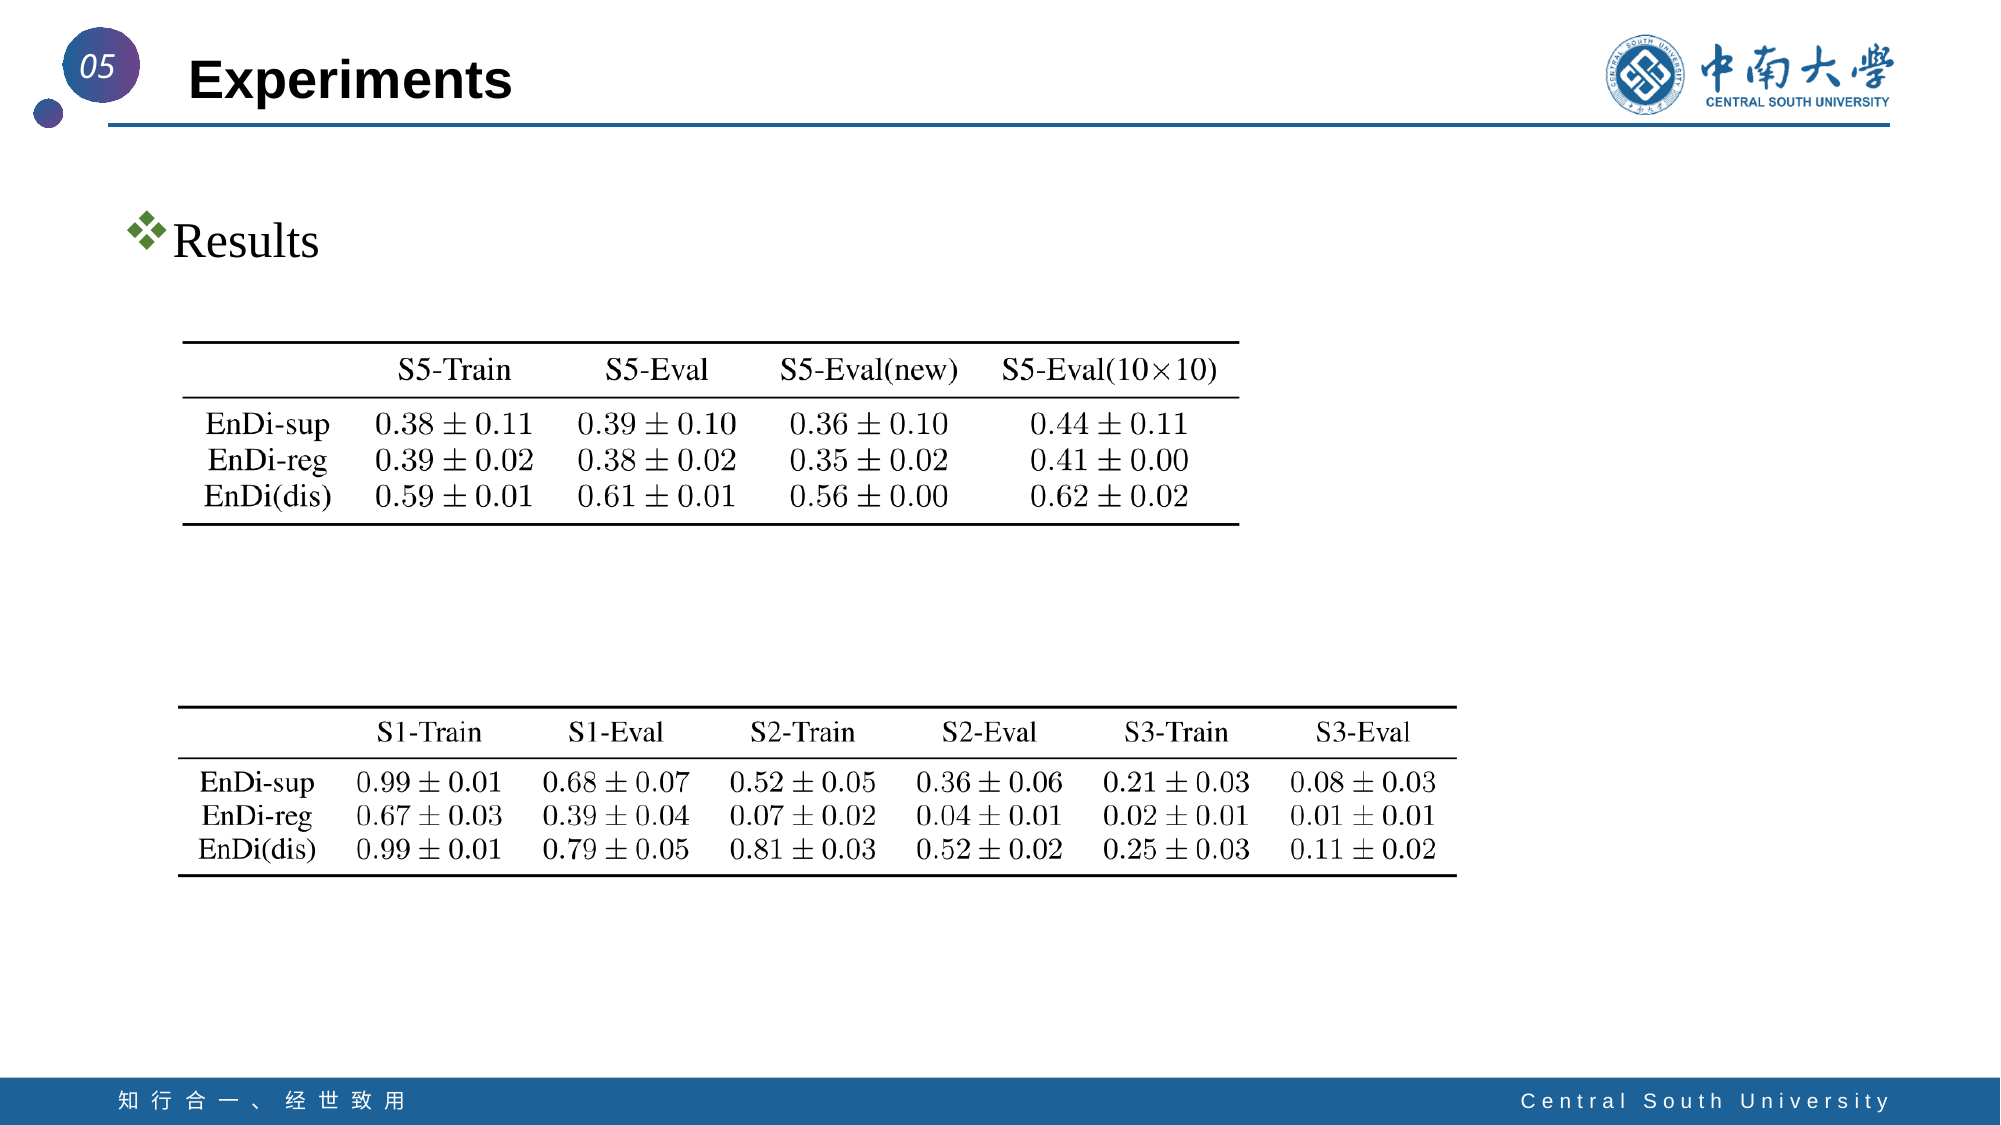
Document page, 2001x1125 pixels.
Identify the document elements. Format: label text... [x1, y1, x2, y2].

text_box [33, 26, 153, 128]
text_box Experiments [158, 0, 1343, 118]
text_box [0, 1077, 2000, 1125]
text_box 知行合一、经世致用 [104, 1079, 421, 1120]
picture [1595, 28, 1907, 121]
text_box Central South University [1505, 1079, 1903, 1120]
picture [158, 686, 1494, 907]
picture [158, 322, 1269, 555]
text_box Results [107, 199, 335, 275]
